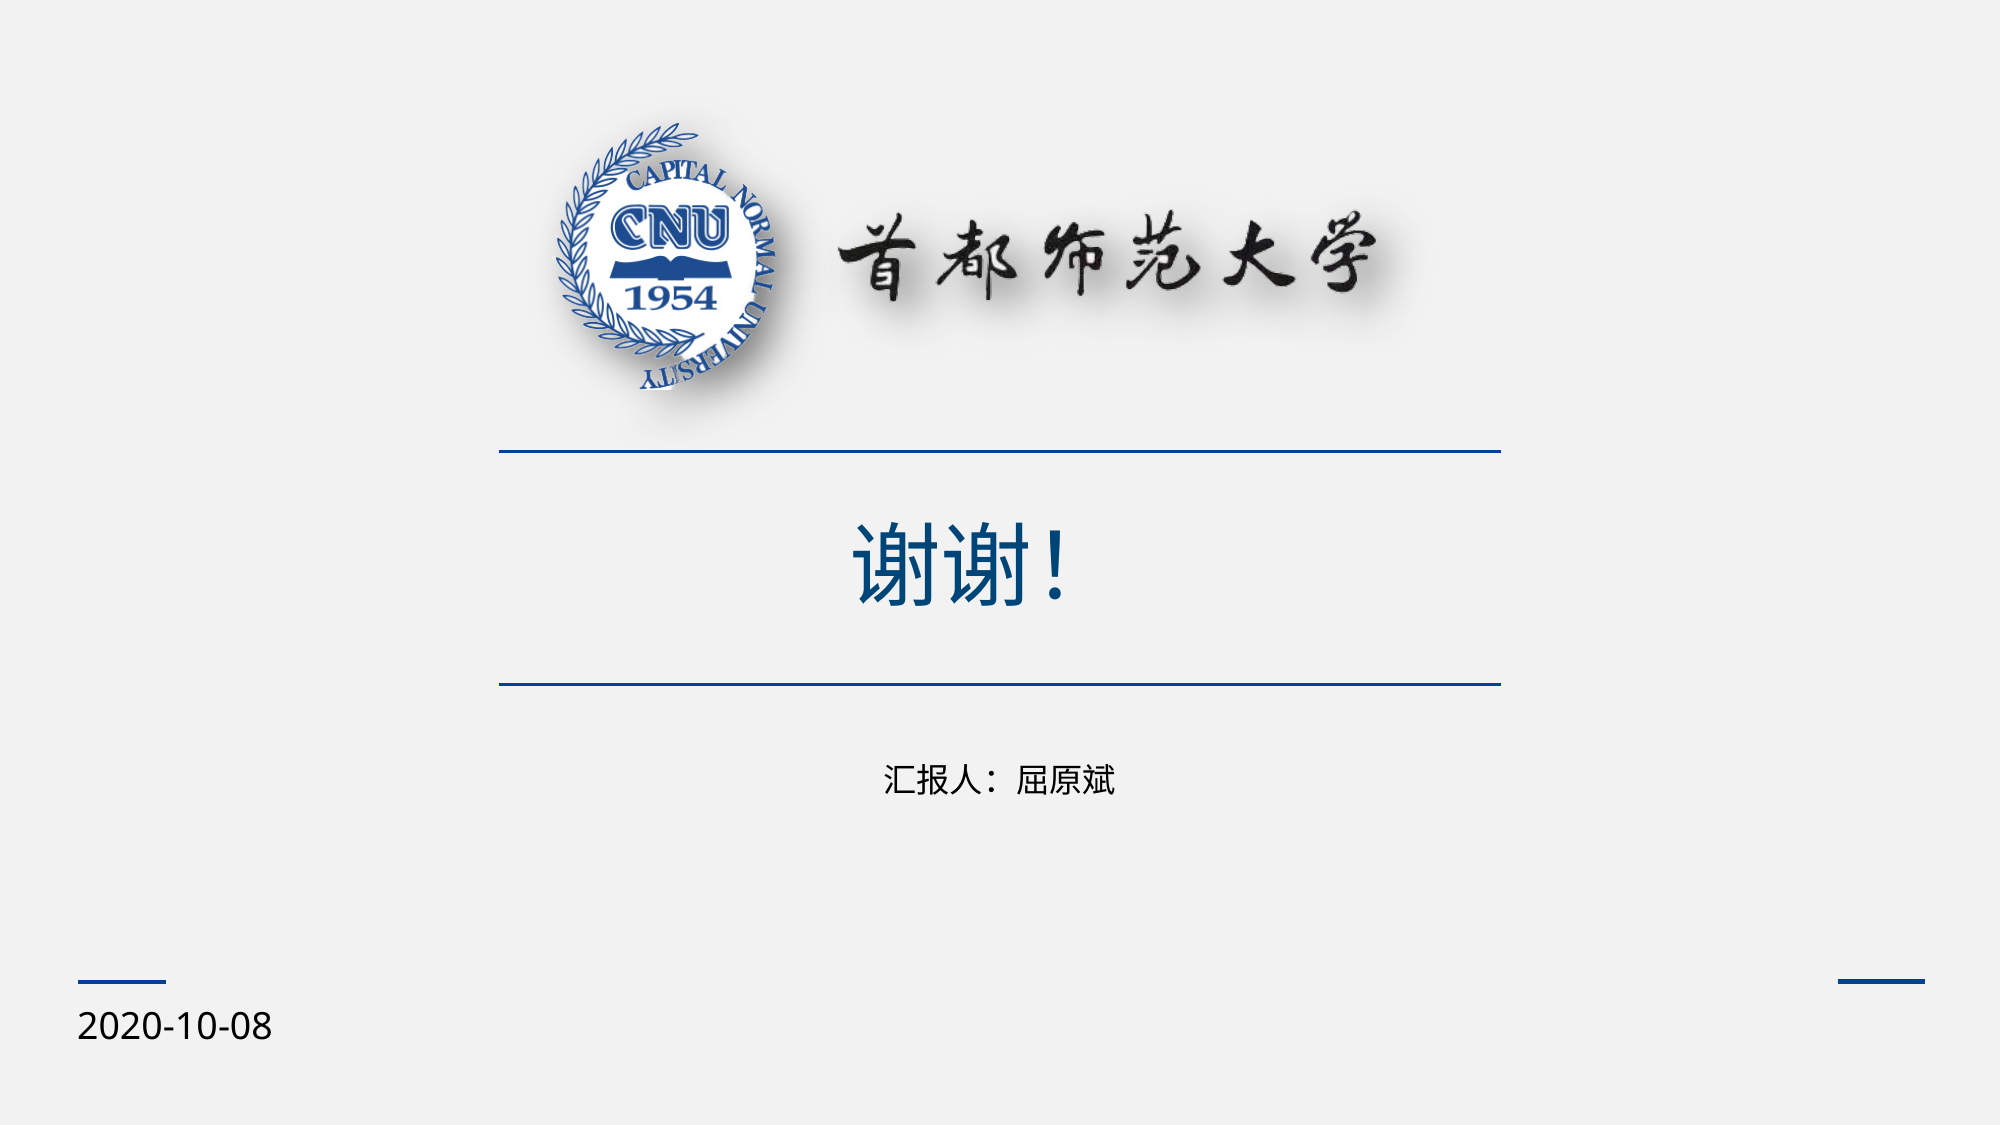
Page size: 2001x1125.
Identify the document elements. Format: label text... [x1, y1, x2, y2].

text_box 2020-10-08 [62, 994, 450, 1055]
text_box 谢谢！ [834, 500, 1166, 626]
text_box 汇报人：屈原斌 [806, 752, 1194, 807]
picture [552, 120, 801, 390]
picture [830, 199, 1379, 310]
